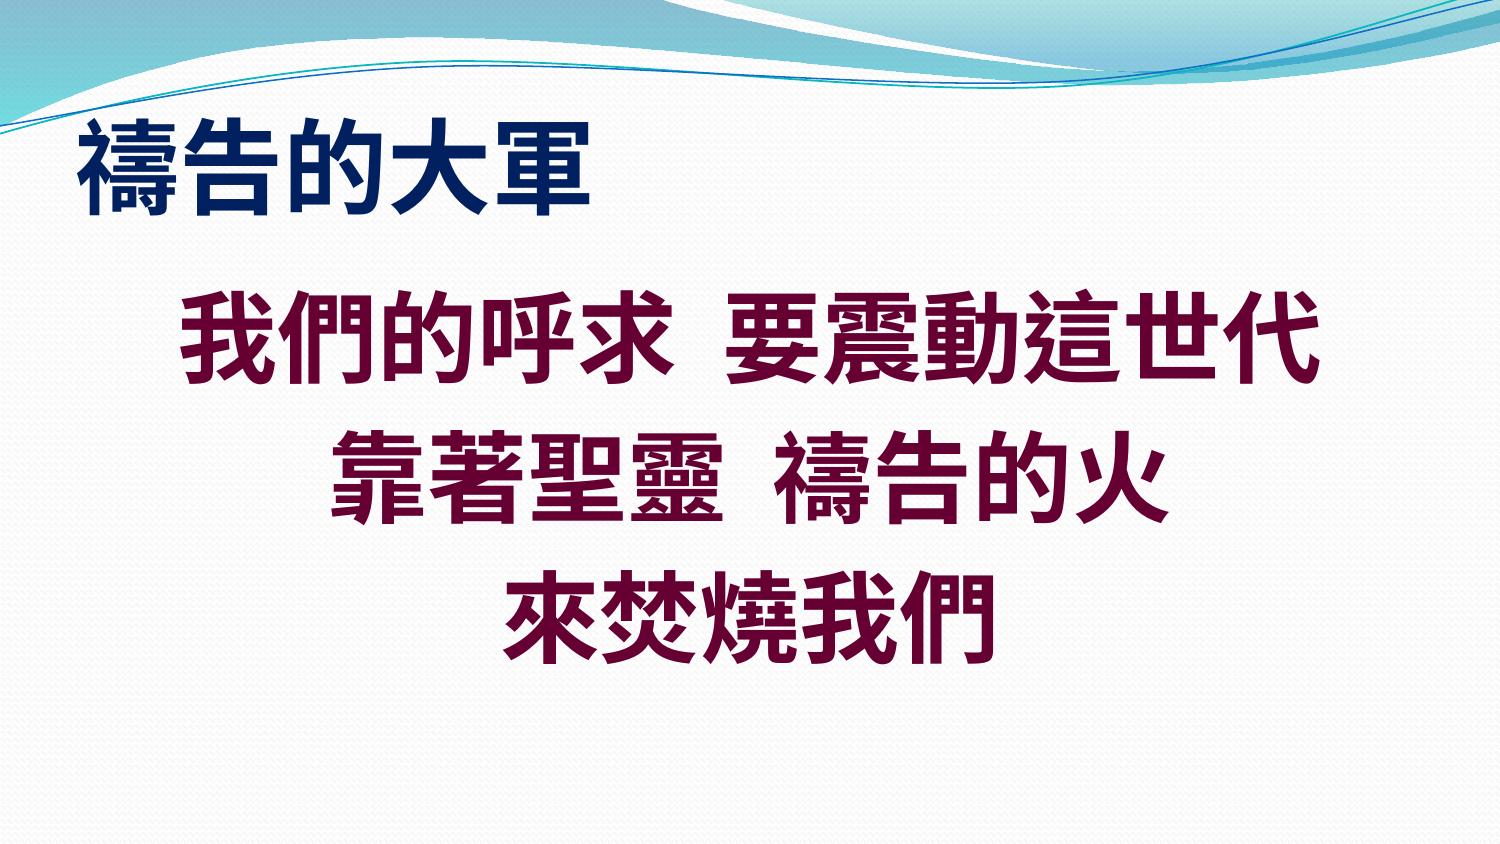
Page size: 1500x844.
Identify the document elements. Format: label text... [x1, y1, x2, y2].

title 禱告的大軍 [75, 86, 1425, 196]
list 我們的呼求 要震動這世代 靠著聖靈 禱告的火 來焚燒我們 [0, 196, 1500, 754]
